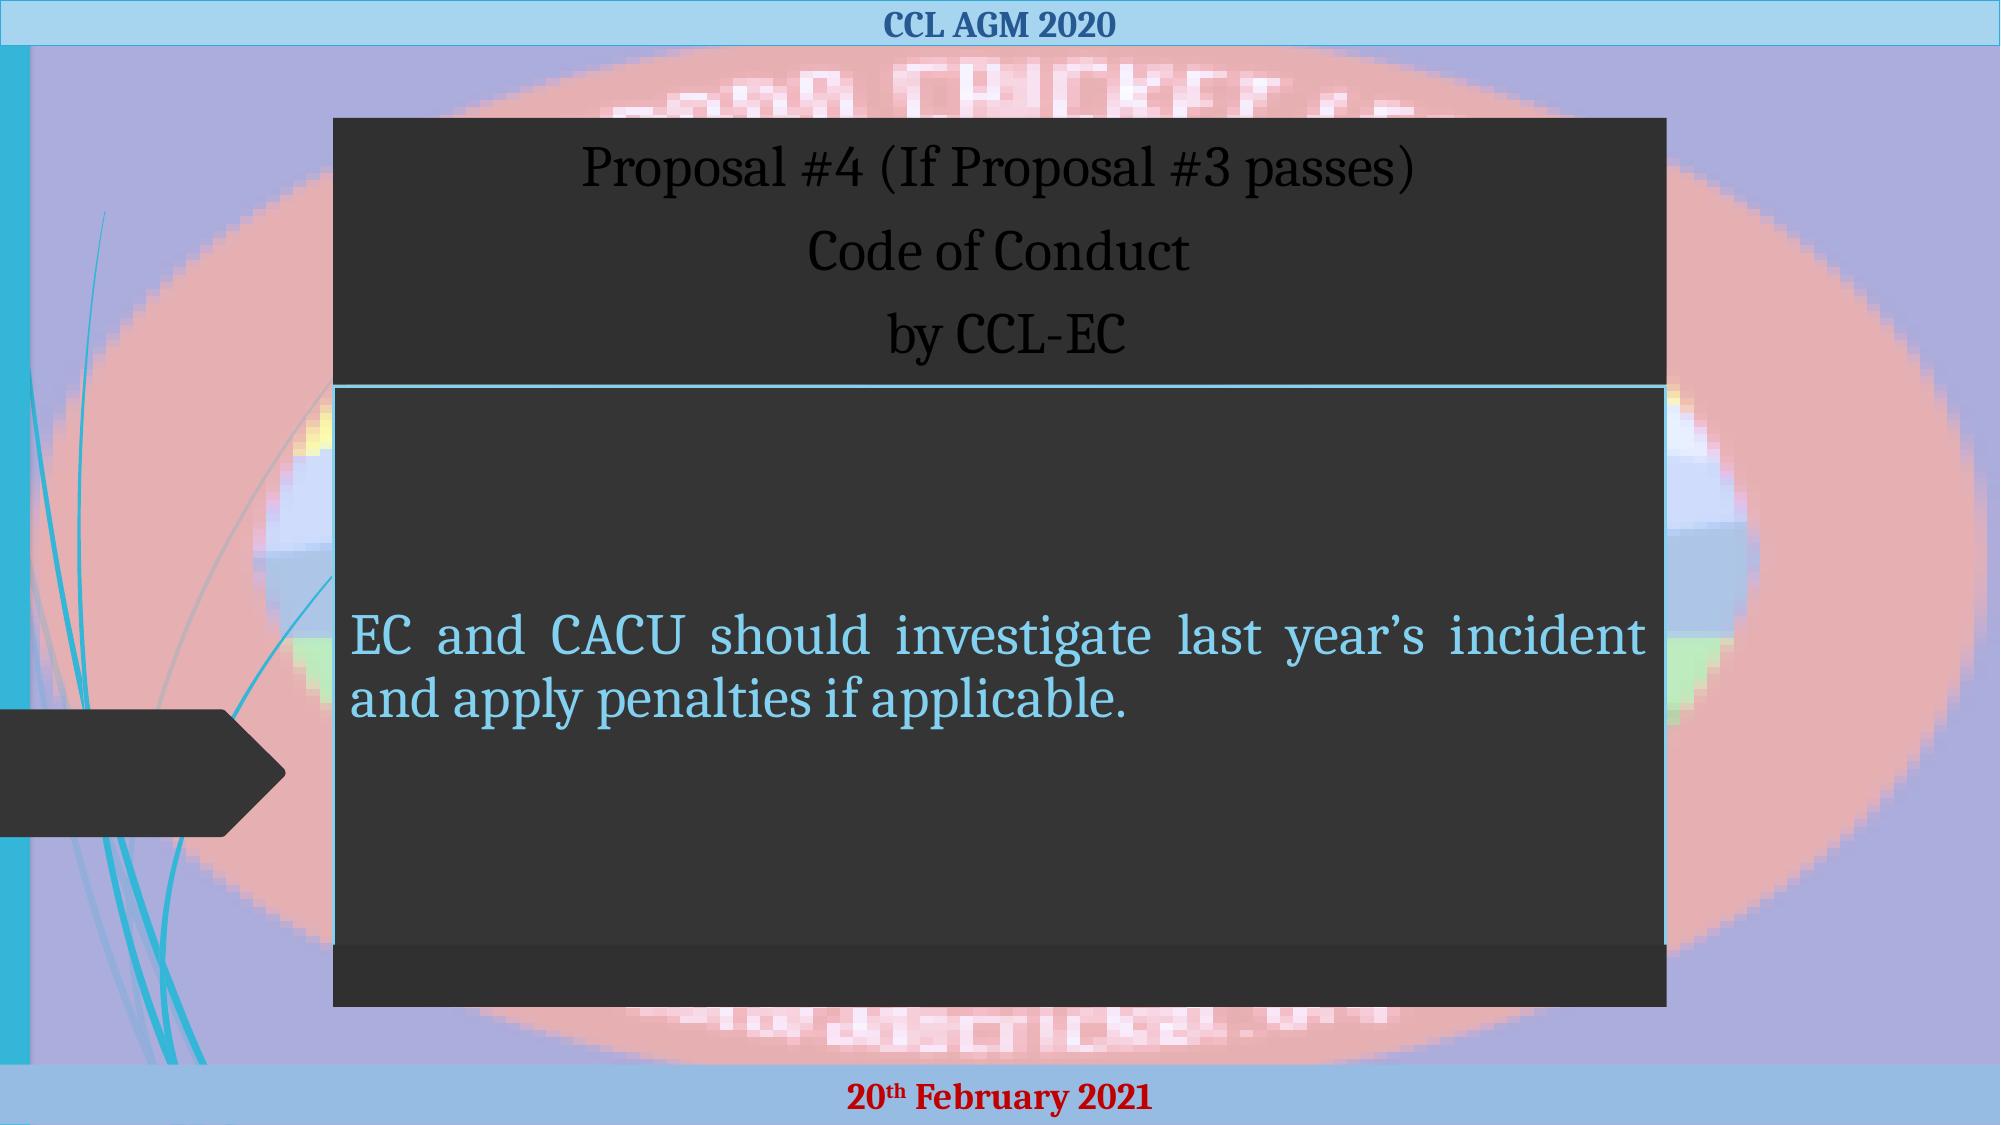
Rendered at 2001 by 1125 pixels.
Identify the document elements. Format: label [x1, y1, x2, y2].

text_box [332, 117, 1667, 1008]
